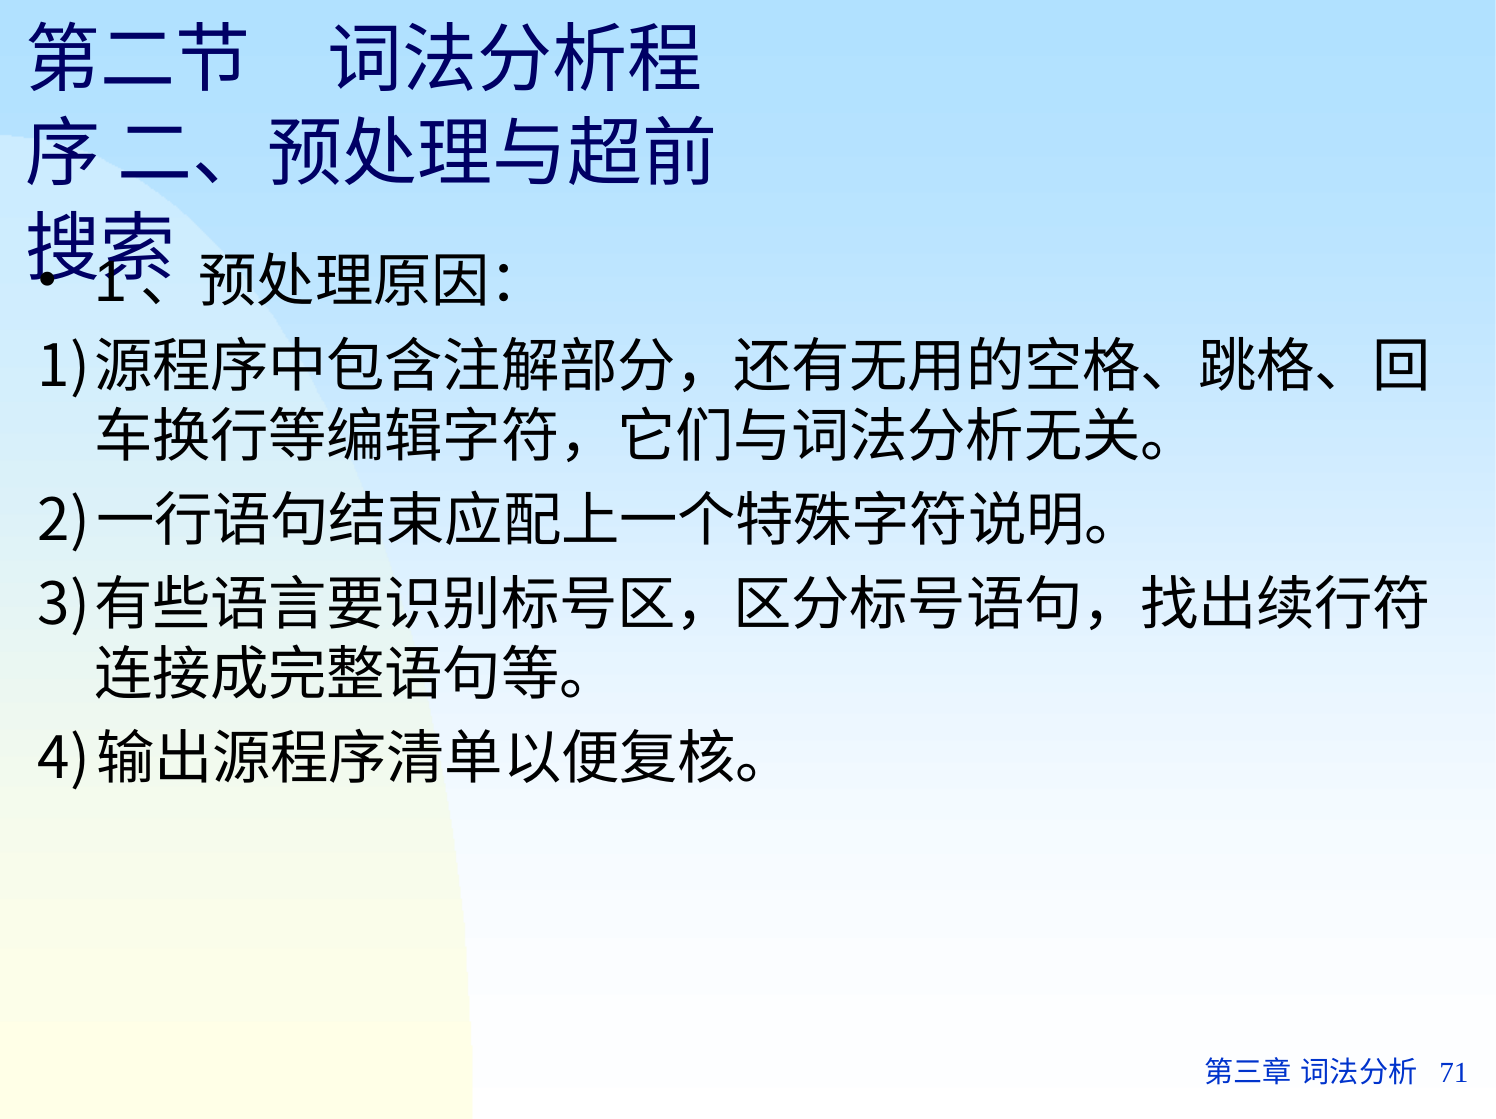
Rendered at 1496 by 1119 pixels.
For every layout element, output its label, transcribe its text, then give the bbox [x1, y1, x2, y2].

text_box 1、预处理原因： 源程序中包含注解部分，还有无用的空格、跳格、回 车换行等编辑字符，它们与词法分析无关。 一行语句结束应配上一个特殊字符说明。 有些语言要识别标号区，区分标号语句，找出续行符 连接成完整语句等。 输出源程序清单以便复核。 [35, 227, 1440, 790]
picture [0, 0, 1496, 1119]
slide_number 第三章 词法分析 71 [1202, 1054, 1474, 1119]
title 第二节 词法分析程序 二、预处理与超前搜索 [23, 3, 778, 290]
